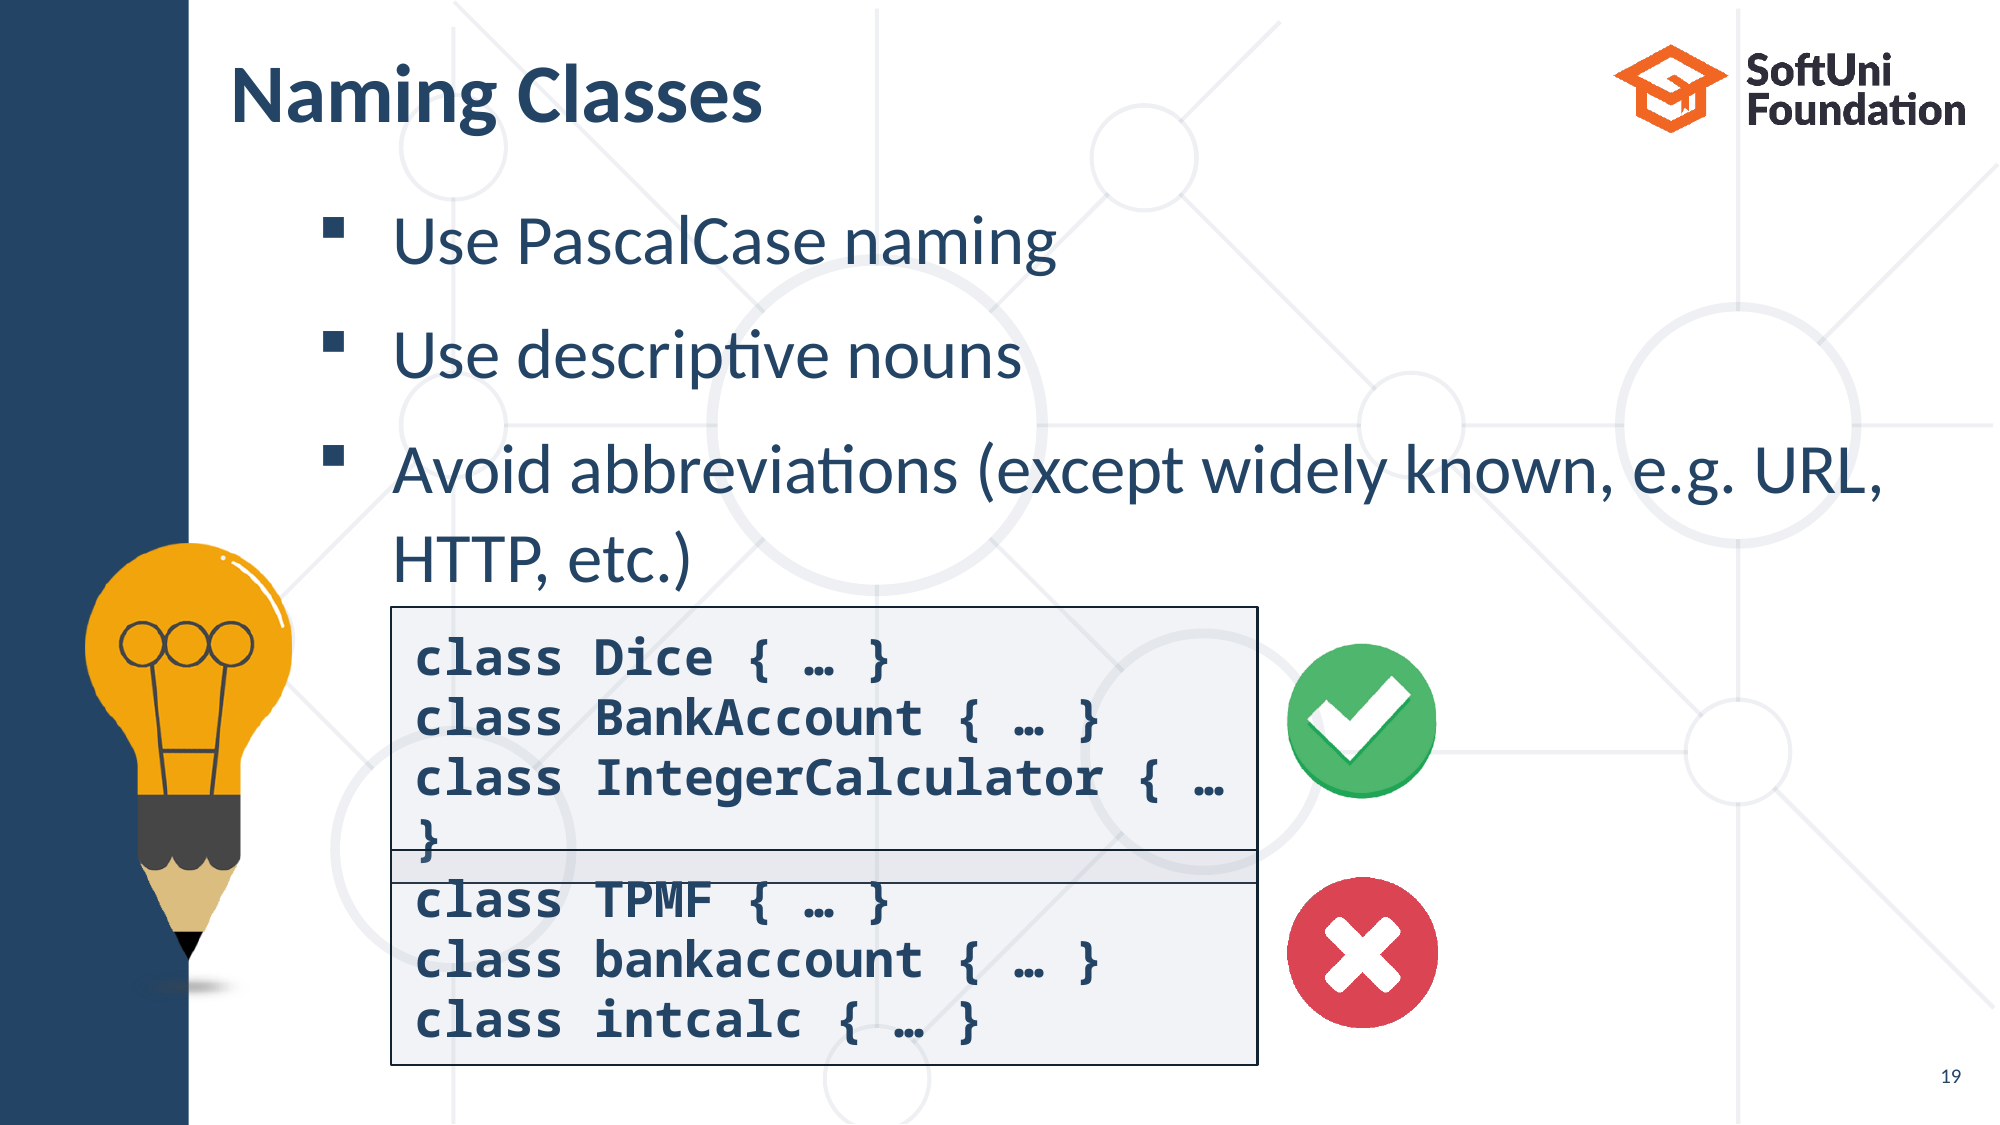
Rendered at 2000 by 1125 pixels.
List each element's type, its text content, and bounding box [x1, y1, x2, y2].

text_box class Dice { … } class BankAccount { … } class IntegerCalculator { … } [390, 607, 1258, 849]
picture [1286, 877, 1438, 1028]
text_box class TPMF { … } class bankaccount { … } class intcalc { … } [390, 849, 1258, 1066]
picture [85, 543, 292, 1003]
slide_number 19 [1896, 1049, 1968, 1101]
picture [1613, 44, 1965, 133]
picture [1149, 637, 1571, 817]
list Use PascalCase naming Use descriptive nouns Avoid abbreviations (except widely known, e.g. URL, HTTP, etc.) [299, 183, 1968, 1050]
title Naming Classes [212, 16, 1591, 162]
